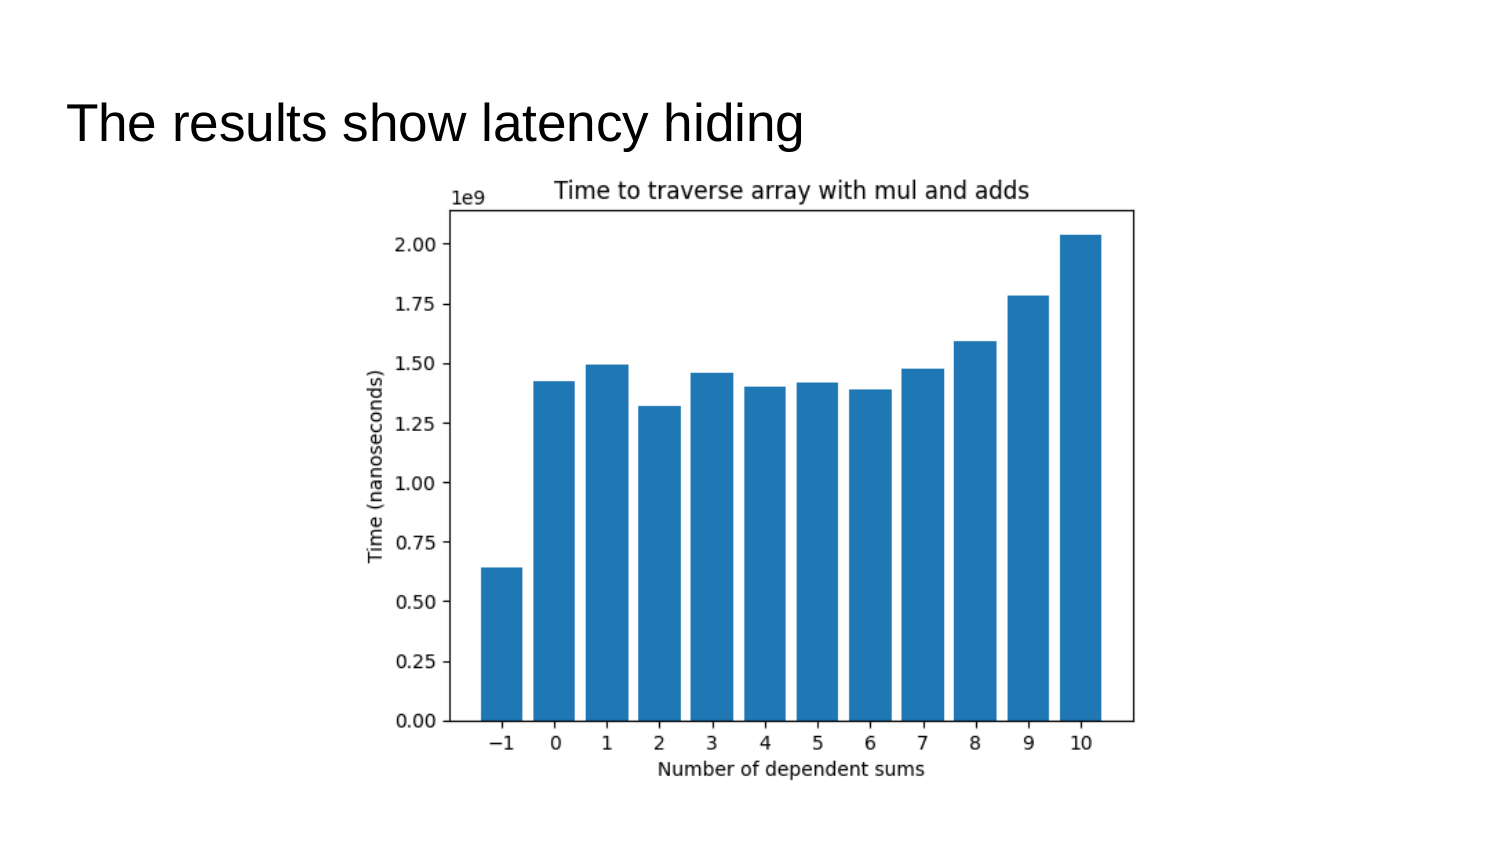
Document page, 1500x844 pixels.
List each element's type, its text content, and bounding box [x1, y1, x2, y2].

picture [352, 166, 1147, 794]
title The results show latency hiding [51, 72, 1449, 167]
